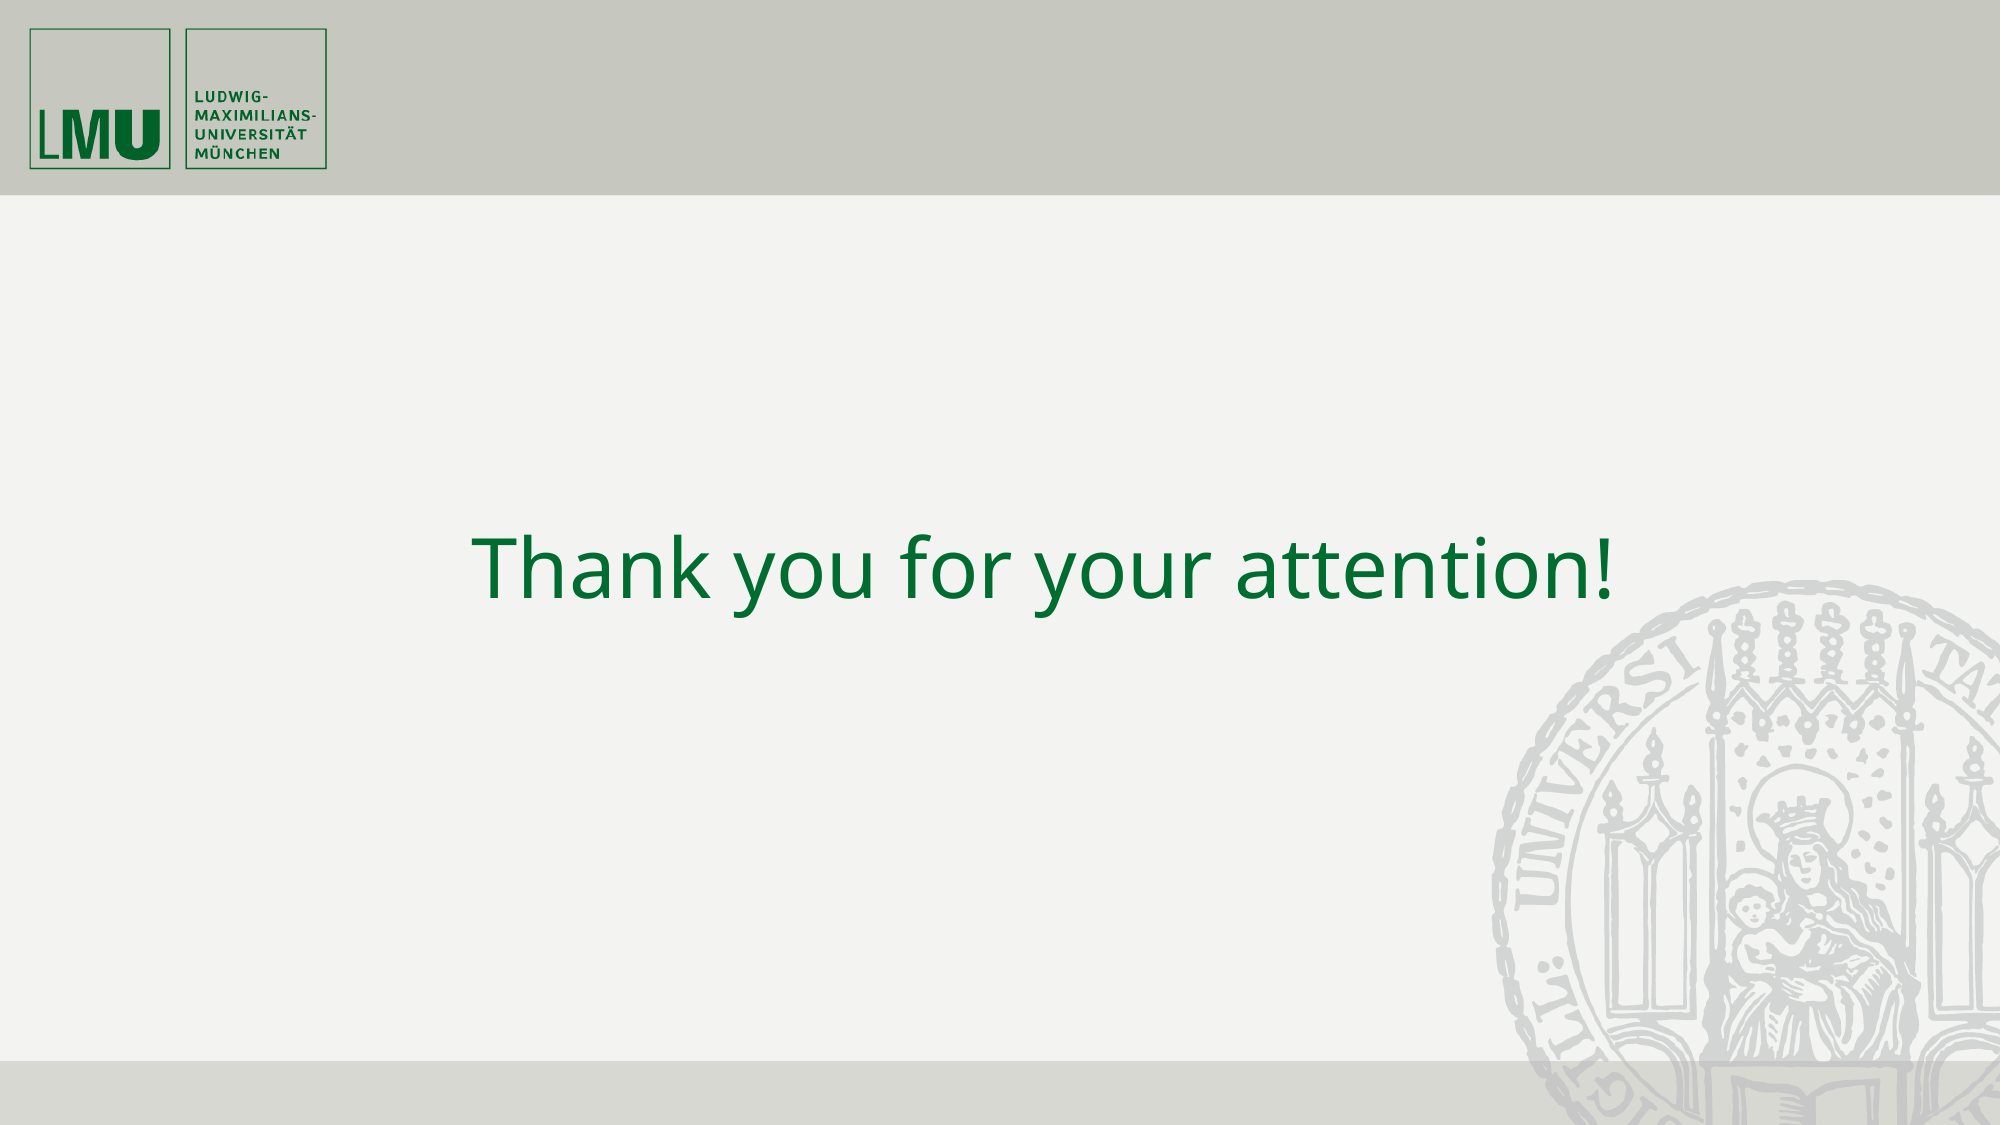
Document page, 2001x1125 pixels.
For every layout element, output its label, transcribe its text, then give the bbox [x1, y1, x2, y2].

picture [0, 0, 2000, 1125]
subtitle Thank you for your attention! [456, 449, 2000, 773]
